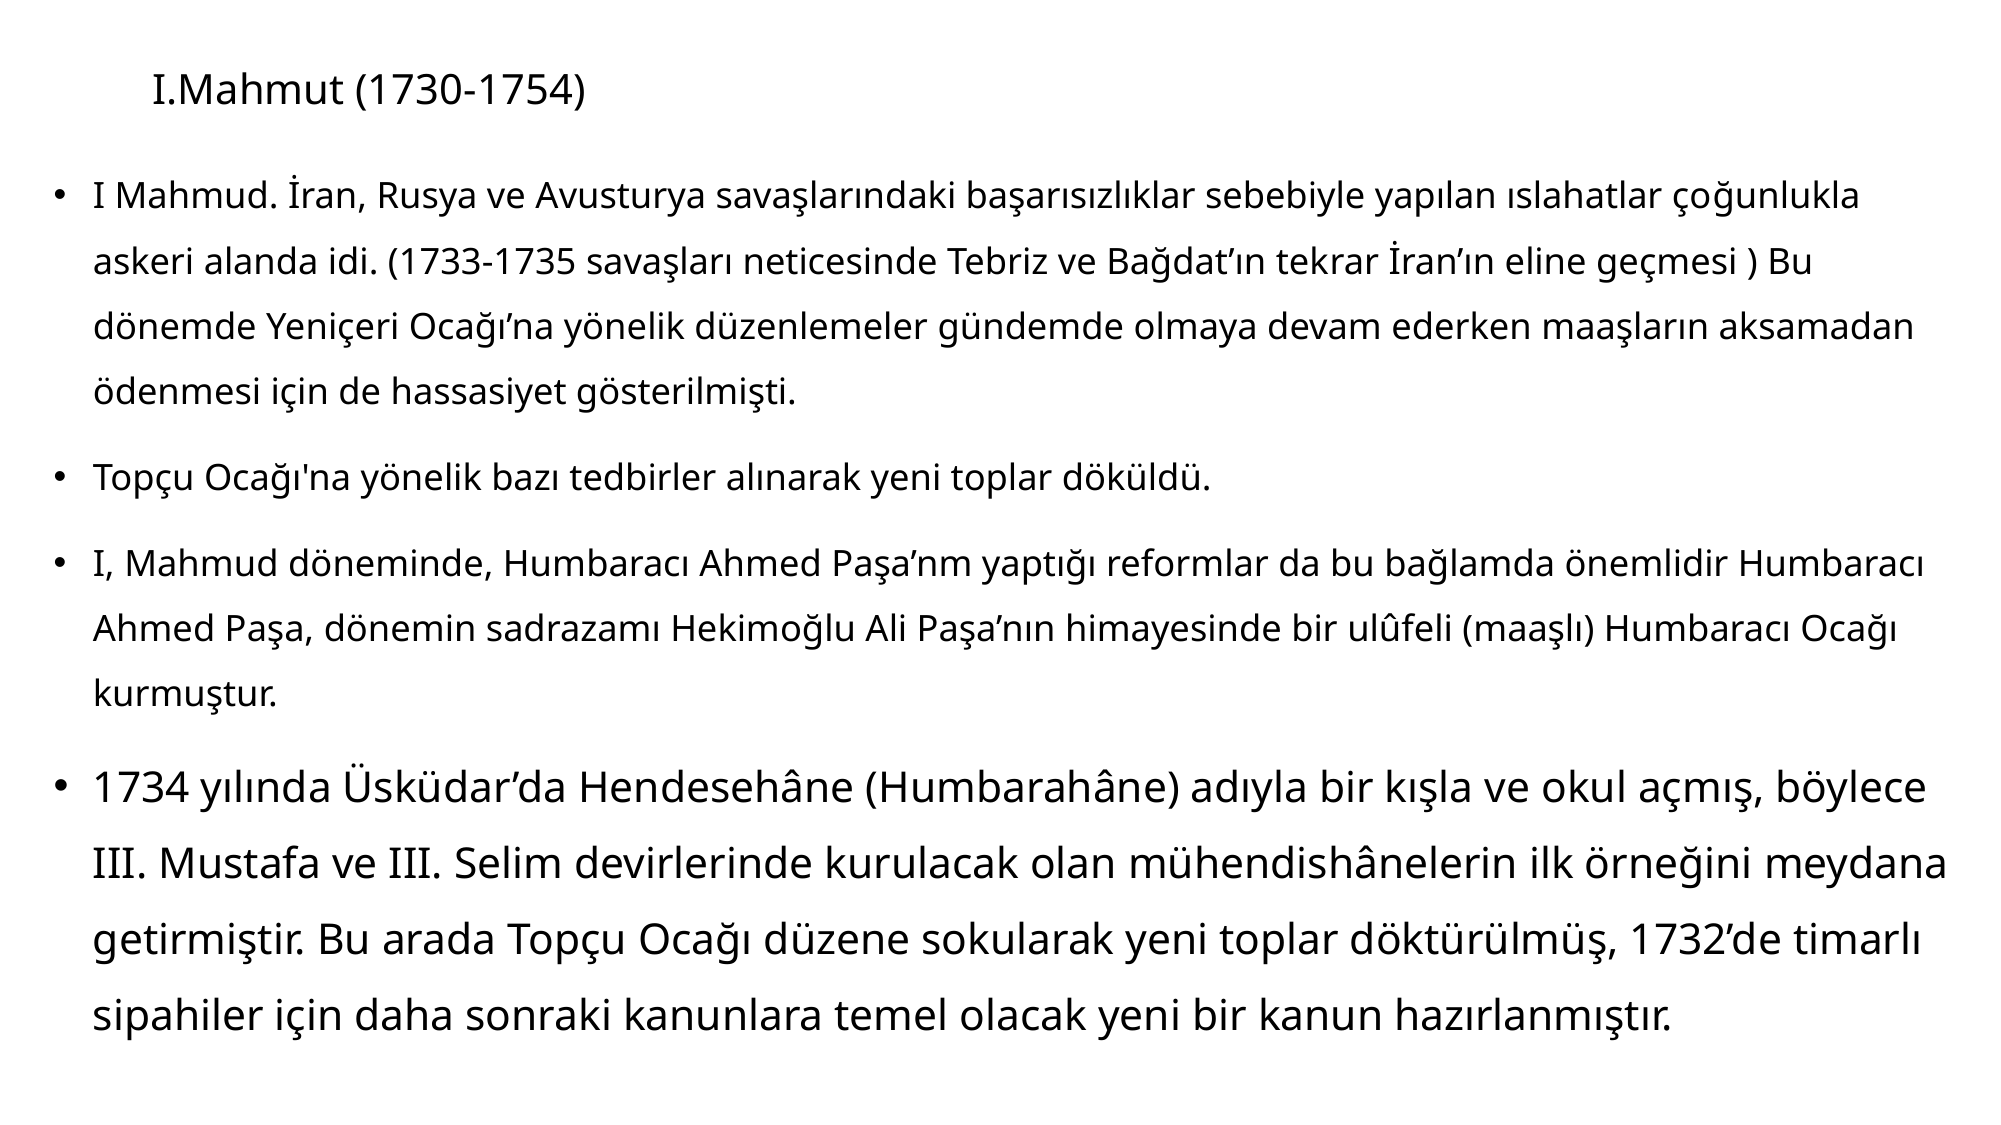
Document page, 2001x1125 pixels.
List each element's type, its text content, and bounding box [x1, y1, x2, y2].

list I Mahmud. İran, Rusya ve Avusturya savaşlarındaki başarısızlıklar sebebiyle yapılan ıslahatlar ço­ğunlukla askeri alanda idi. (1733-1735 savaşları neticesinde Tebriz ve Bağdat’ın tek­rar İran’ın eline geçmesi ) Bu dönemde Yeniçeri Ocağı’na yönelik düzenlemeler gündemde olmaya devam ederken maaşların aksamadan ödenmesi için de hassasiyet gösterilmişti. Topçu Ocağı'na yönelik bazı tedbirler alınarak yeni toplar döküldü. I, Mahmud döneminde, Humbaracı Ahmed Paşa’nm yaptığı reformlar da bu bağlamda önemlidir Humbaracı Ahmed Paşa, dönemin sadrazamı Hekimoğlu Ali Paşa’nın himayesinde bir ulûfeli (maaşlı) Humbaracı Ocağı kurmuştur. 1734 yılında Üsküdar’da Hendesehâne (Humbarahâne) adıyla bir kışla ve okul açmış, böylece III. Mustafa ve III. Selim devirlerinde kurulacak olan mühendishânelerin ilk örneğini meydana getirmiştir. Bu arada Topçu Ocağı düzene sokularak yeni toplar döktürülmüş, 1732’de timarlı sipahiler için daha sonraki kanunlara temel olacak yeni bir kanun hazırlanmıştır. [38, 143, 1966, 1105]
title I.Mahmut (1730-1754) [137, 59, 1863, 123]
